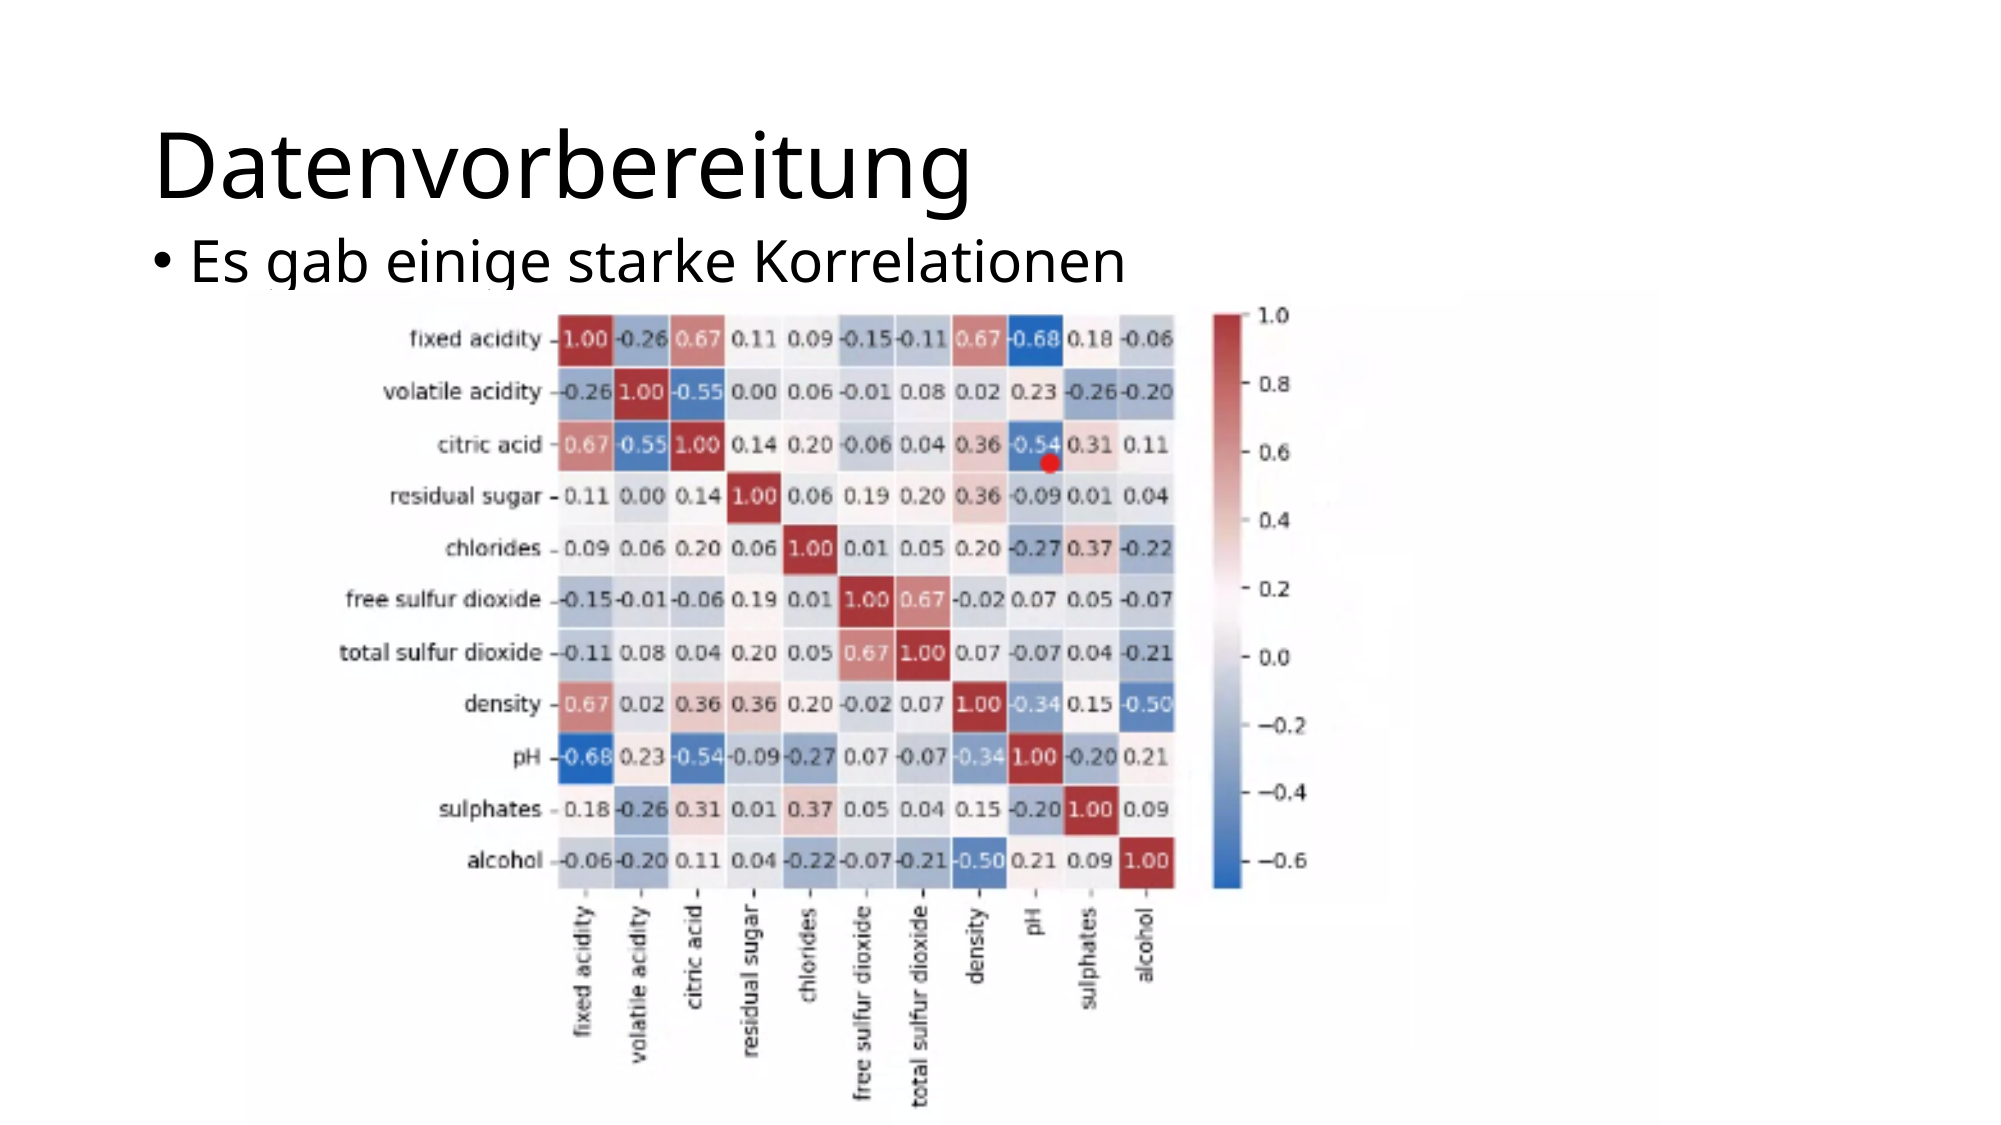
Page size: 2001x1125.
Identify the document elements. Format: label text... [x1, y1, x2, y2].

list Es gab einige starke Korrelationen [137, 224, 1863, 939]
picture [246, 289, 1661, 1125]
title Datenvorbereitung [137, 59, 1863, 224]
